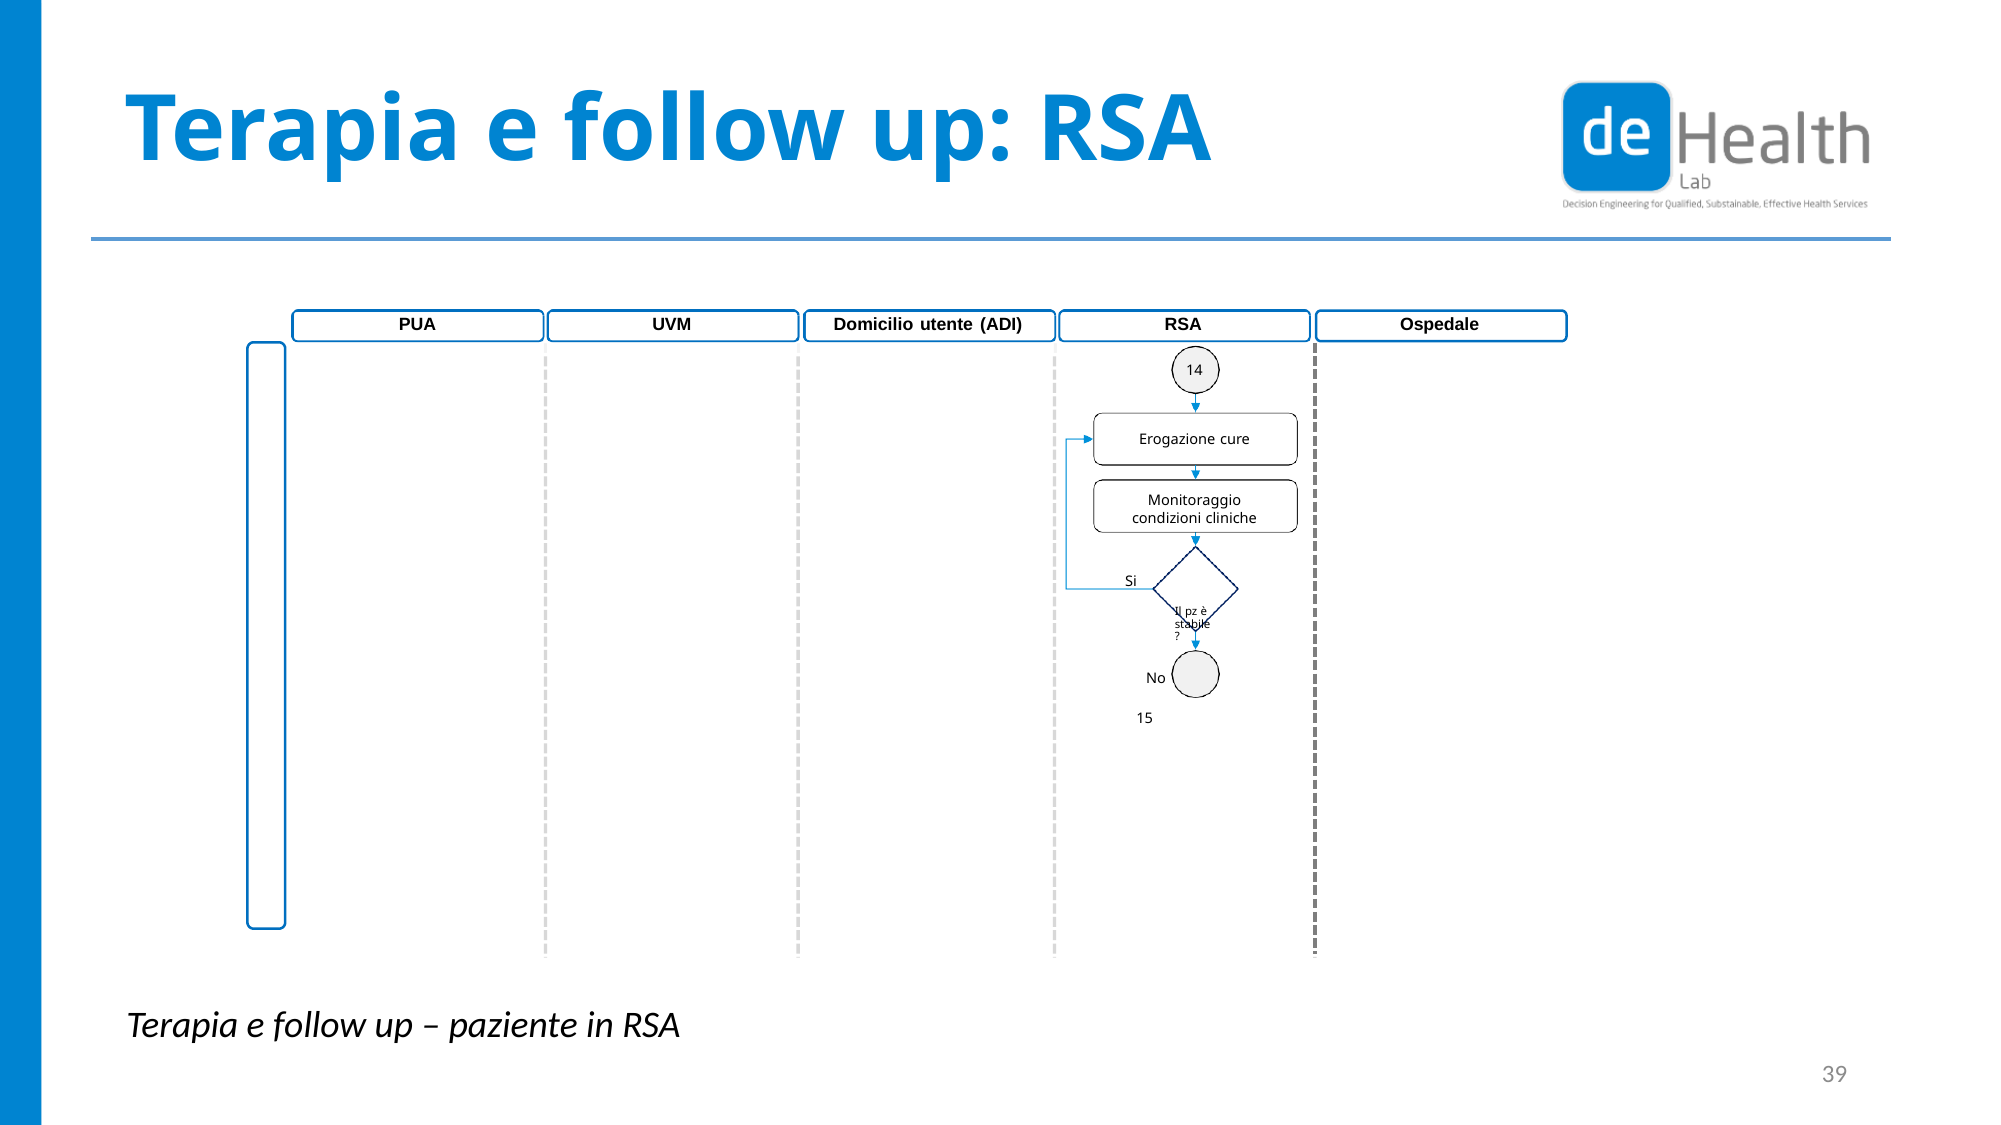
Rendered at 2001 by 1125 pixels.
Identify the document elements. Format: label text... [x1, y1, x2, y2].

slide_number 39 [1412, 1042, 1863, 1103]
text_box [246, 309, 1568, 958]
title Terapia e follow up: RSA [109, 37, 1910, 225]
text_box Terapia e follow up – paziente in RSA [111, 992, 856, 1098]
